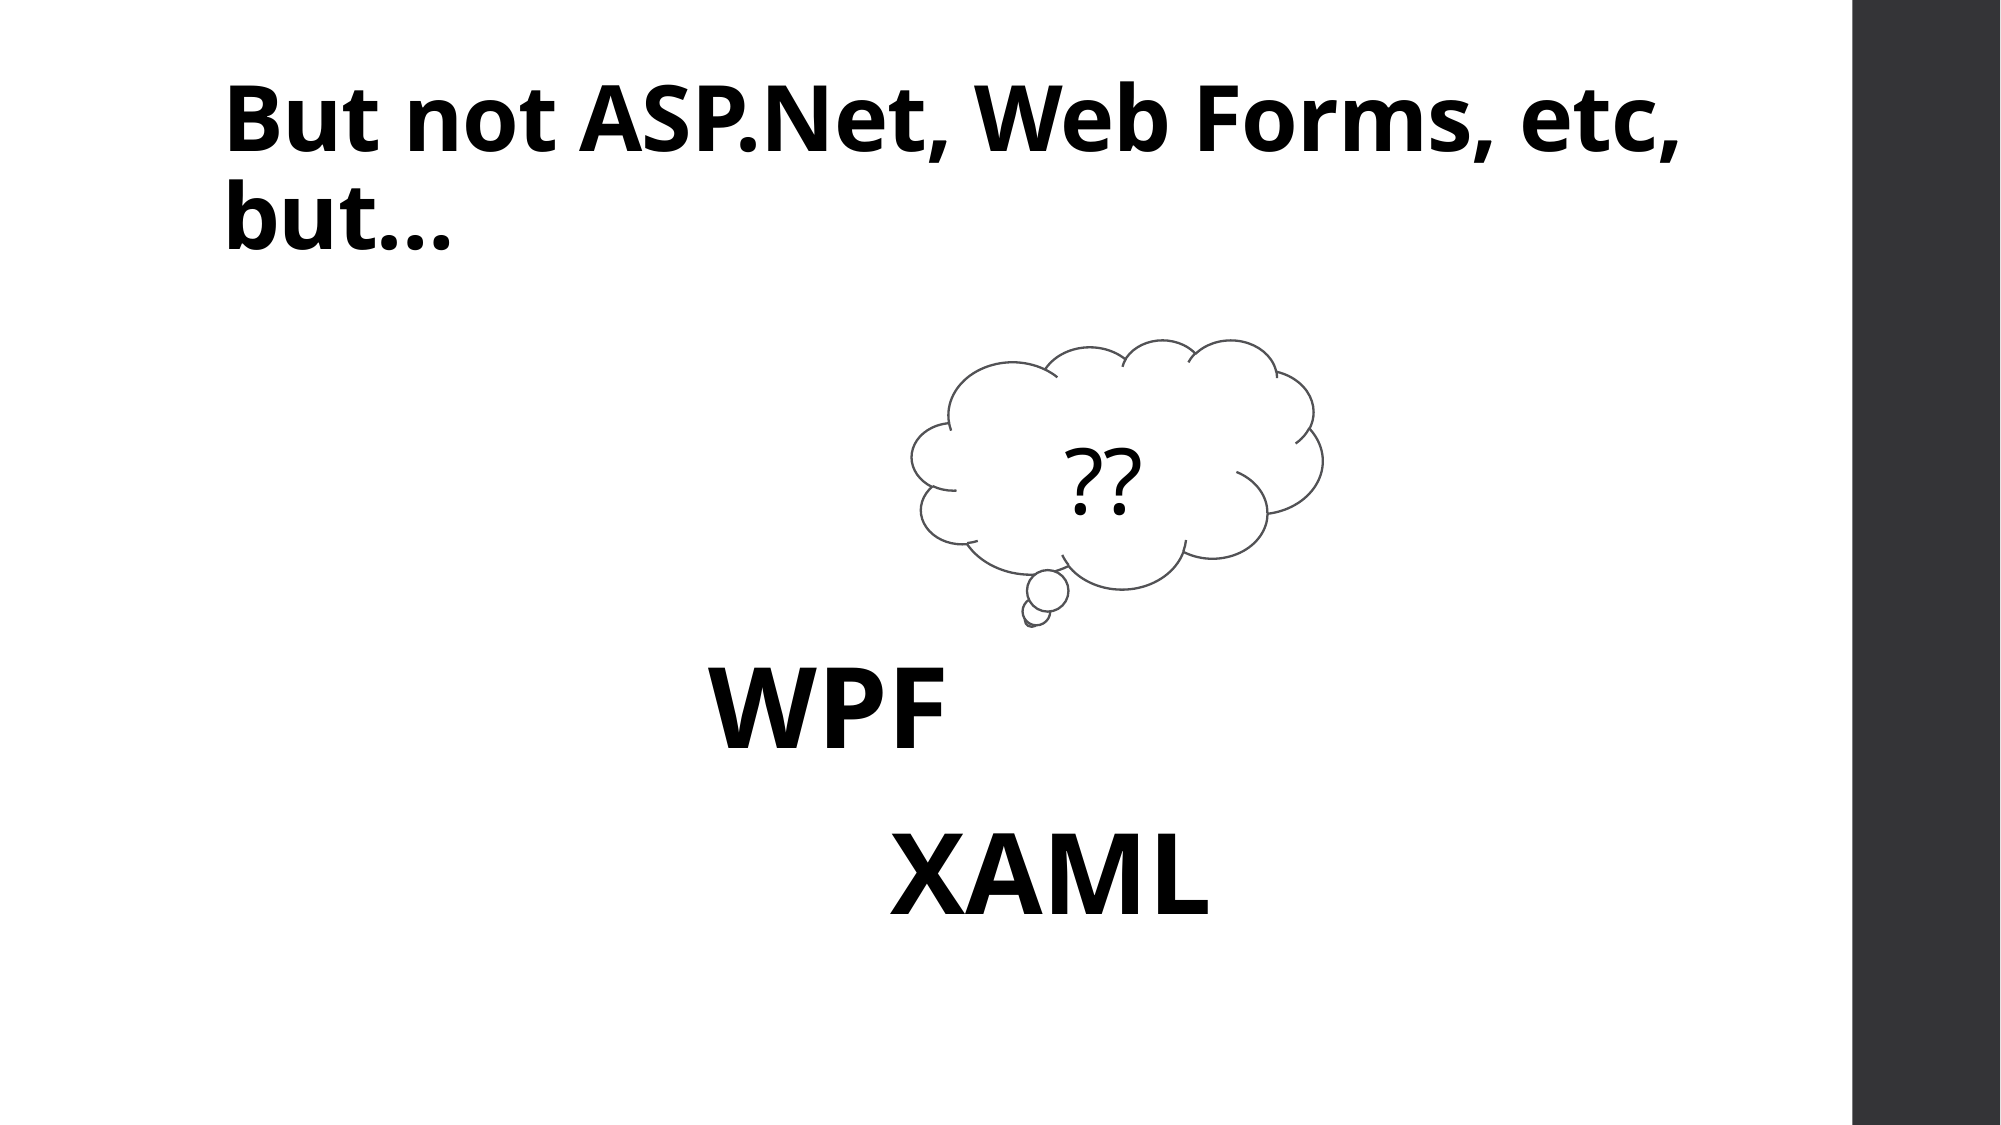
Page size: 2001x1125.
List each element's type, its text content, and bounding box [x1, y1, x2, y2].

text_box WPF [369, 628, 1289, 779]
text_box ?? [978, 415, 1189, 540]
text_box XAML [736, 794, 1367, 945]
text_box [910, 339, 1324, 628]
title But not ASP.Net, Web Forms, etc, but… [206, 60, 1797, 278]
